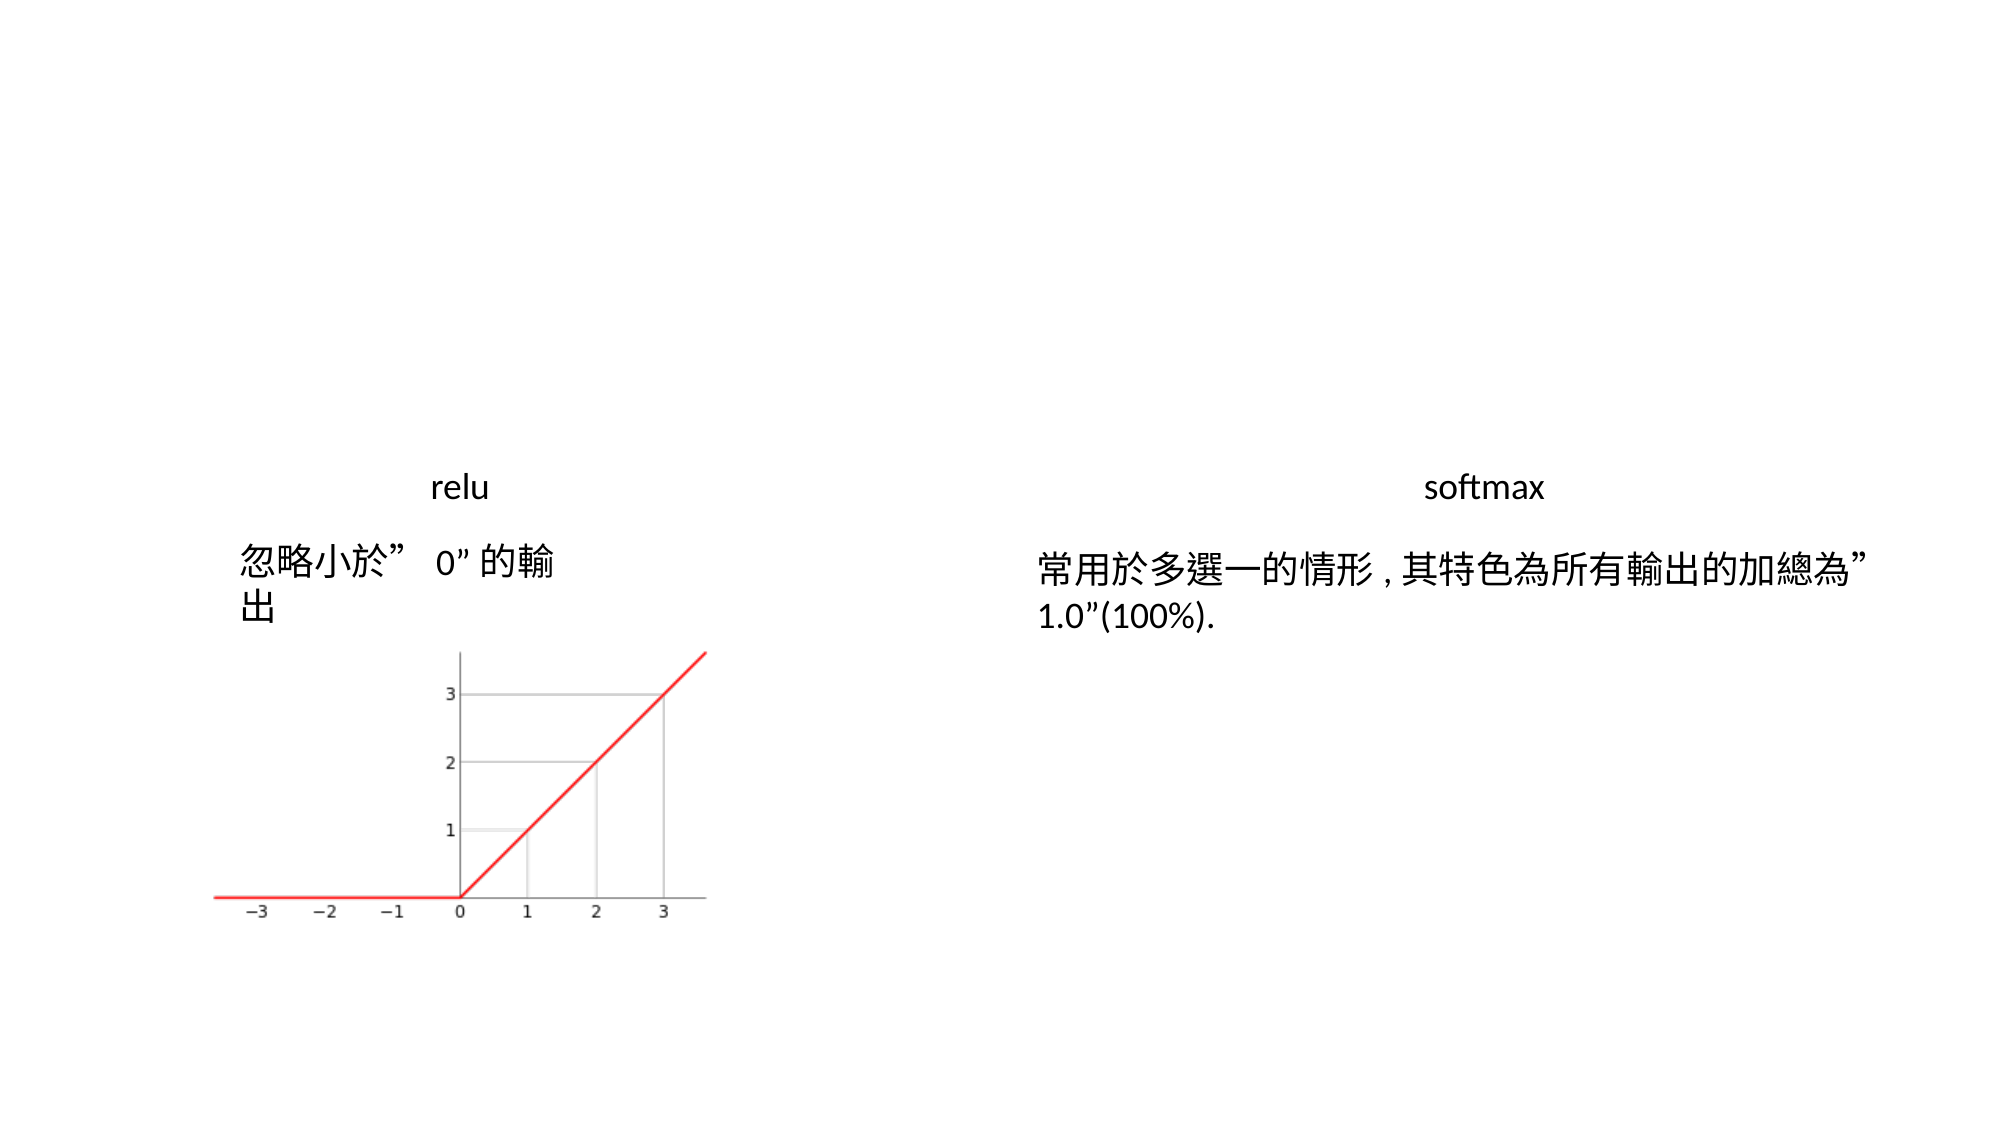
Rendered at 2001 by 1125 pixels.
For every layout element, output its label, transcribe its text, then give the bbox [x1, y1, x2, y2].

text_box relu [415, 454, 506, 515]
text_box 忽略小於”0”的輸出 [224, 530, 606, 636]
picture [206, 644, 715, 932]
text_box softmax [1409, 454, 1561, 515]
text_box 常用於多選一的情形,其特色為所有輸出的加總為”1.0”(100%). [1021, 538, 1928, 644]
